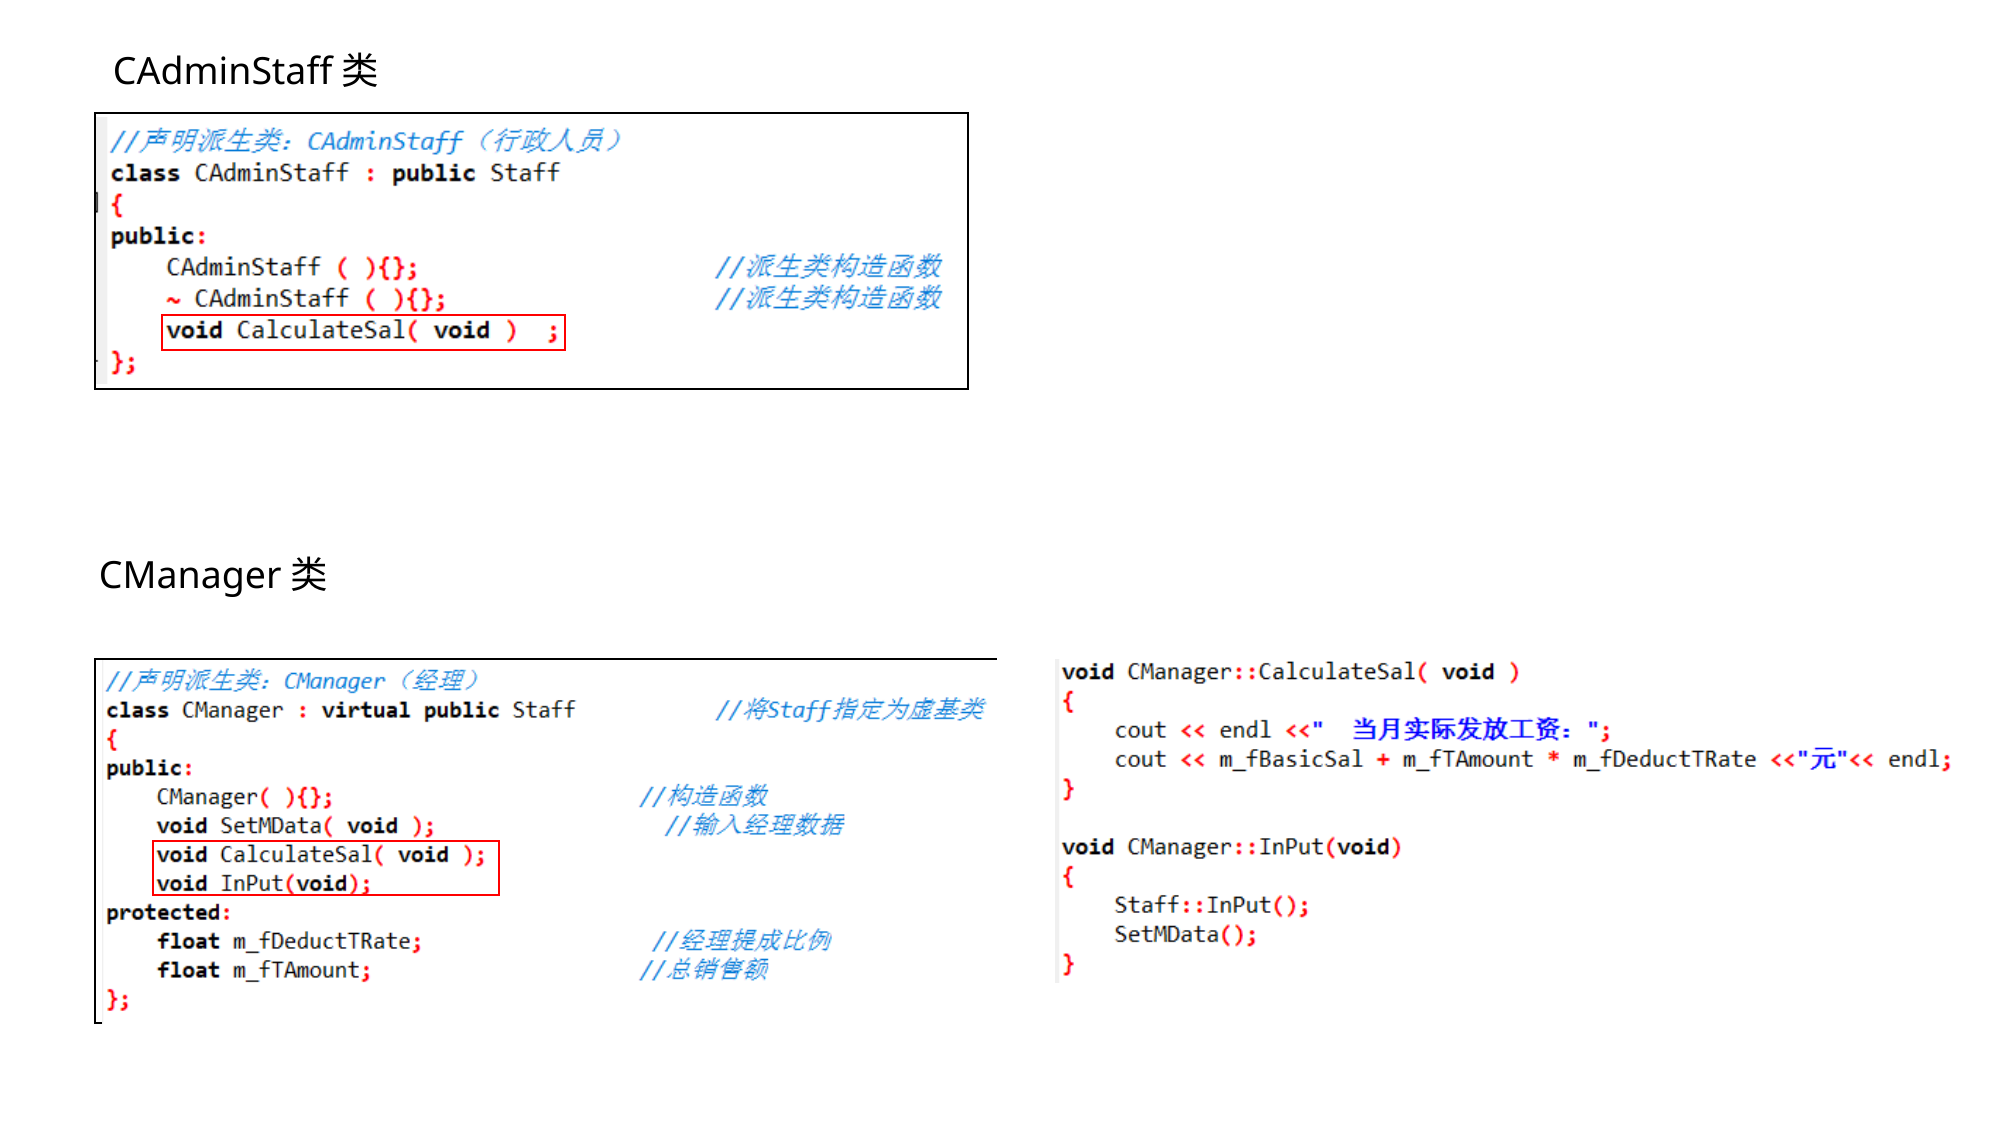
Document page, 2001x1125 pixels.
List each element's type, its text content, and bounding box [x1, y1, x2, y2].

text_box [94, 112, 969, 389]
picture [1054, 659, 1964, 983]
text_box CAdminStaff类 [98, 40, 394, 100]
text_box [94, 658, 997, 1024]
picture [102, 660, 997, 1024]
text_box CManager类 [84, 543, 343, 604]
